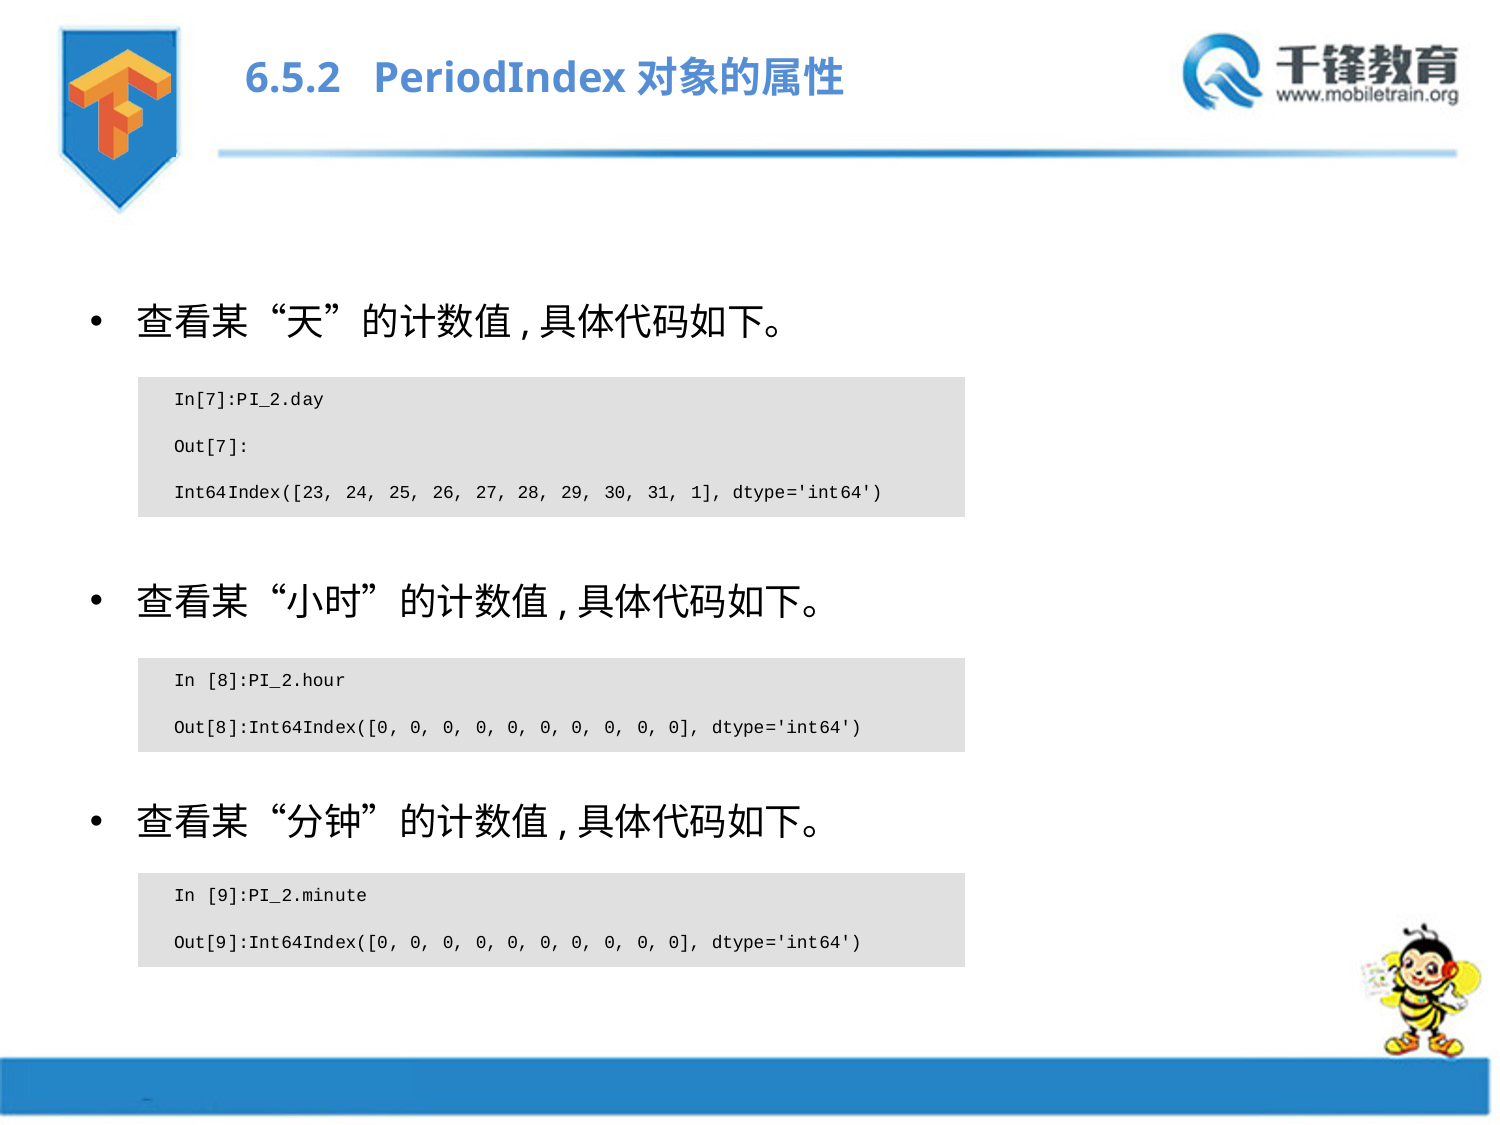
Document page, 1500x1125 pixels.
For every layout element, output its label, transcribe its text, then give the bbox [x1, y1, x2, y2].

picture [0, 351, 1500, 547]
text_box 查看某“天”的计数值,具体代码如下。 [0, 267, 1500, 351]
picture [0, 851, 1500, 1125]
text_box 查看某“分钟”的计数值,具体代码如下。 [0, 768, 1500, 851]
picture [0, 630, 1500, 768]
text_box 6.5.2 PeriodIndex对象的属性 [230, 29, 1069, 122]
text_box 查看某“小时”的计数值,具体代码如下。 [0, 547, 1500, 630]
picture [0, 0, 1500, 267]
